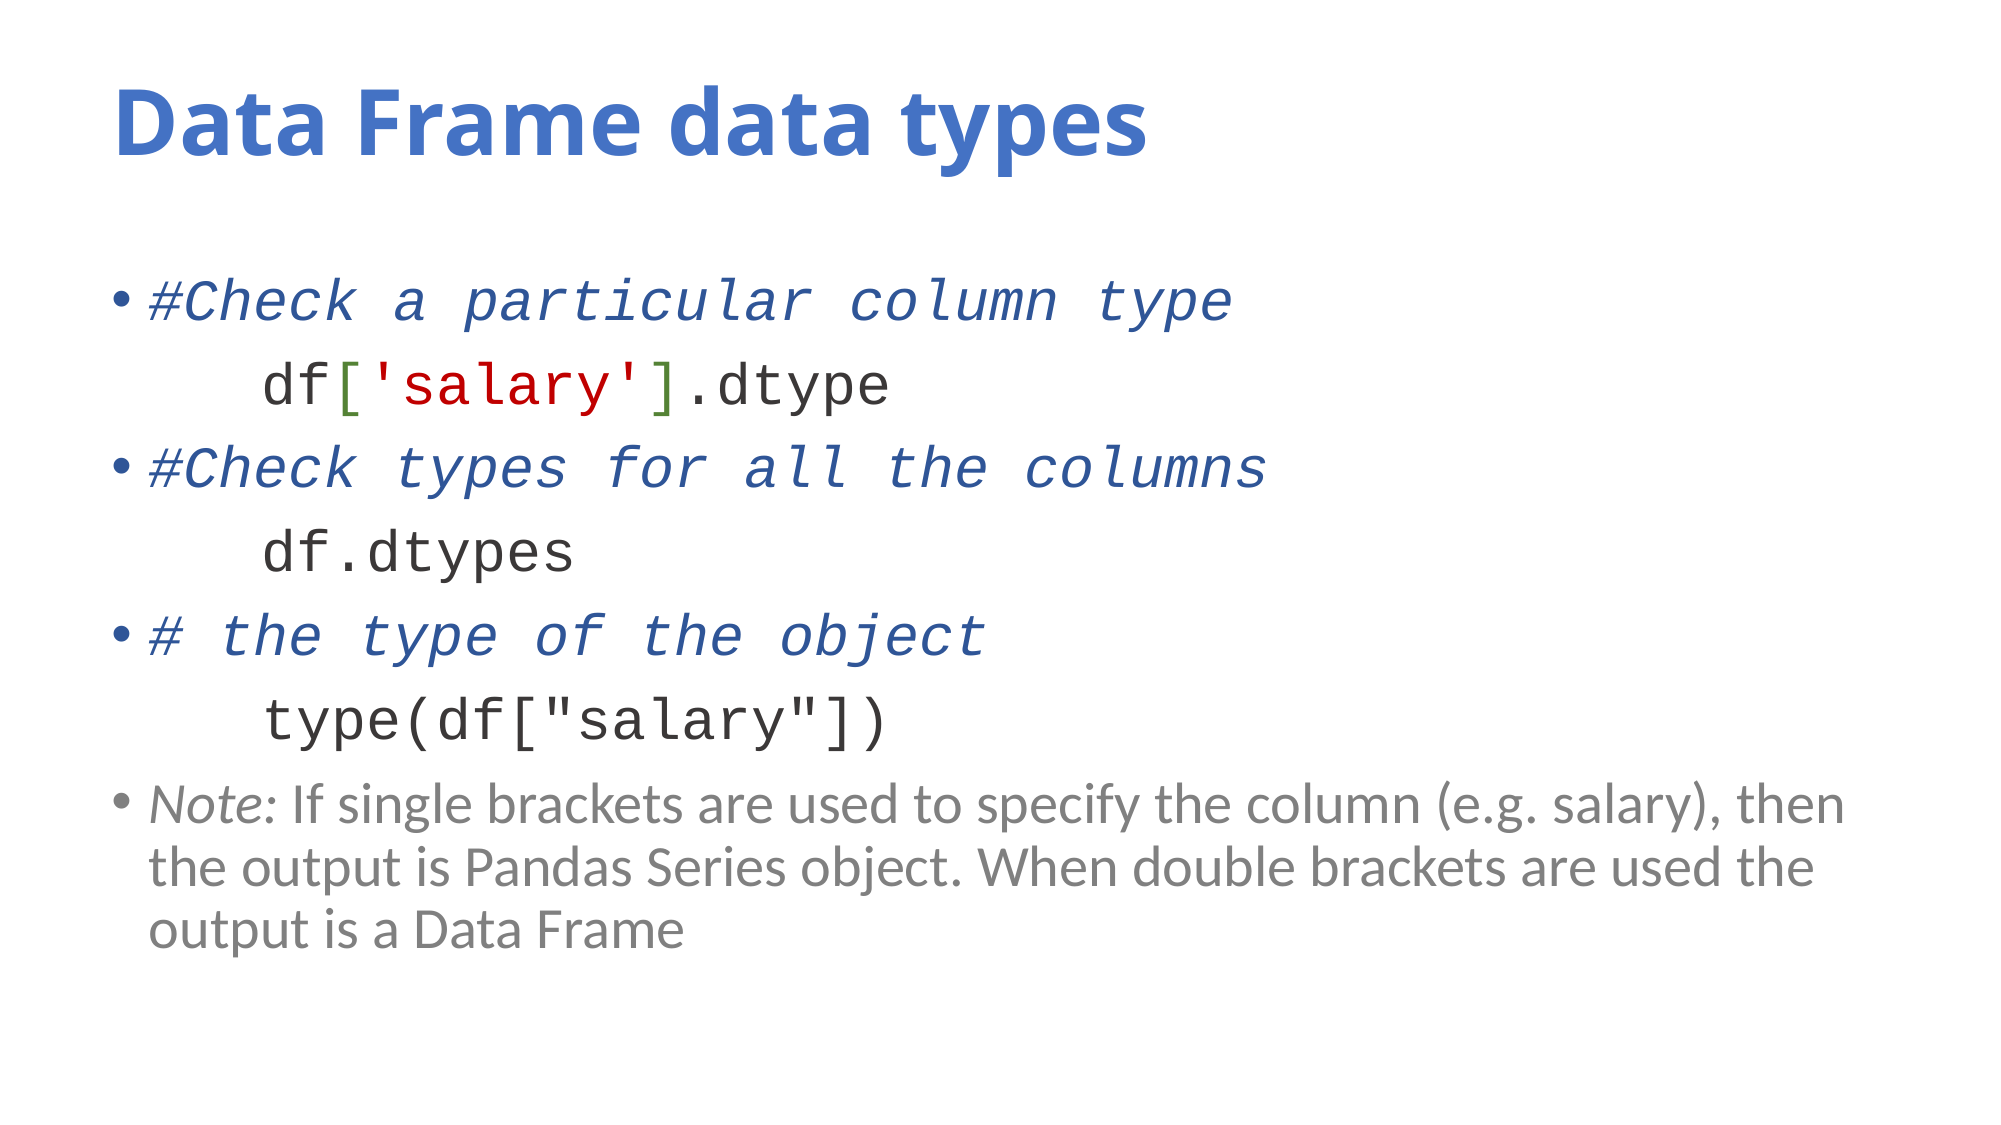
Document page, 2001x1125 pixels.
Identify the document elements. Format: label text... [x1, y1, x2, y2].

list #Check a particular column type df['salary'].dtype #Check types for all the columns df.dtypes # the type of the object type(df["salary"]) Note: If single brackets are used to specify the column (e.g. salary), then the output is Pandas Series object. When double brackets are used the output is a Data Frame [96, 262, 1917, 1019]
title Data Frame data types [96, 64, 1822, 183]
